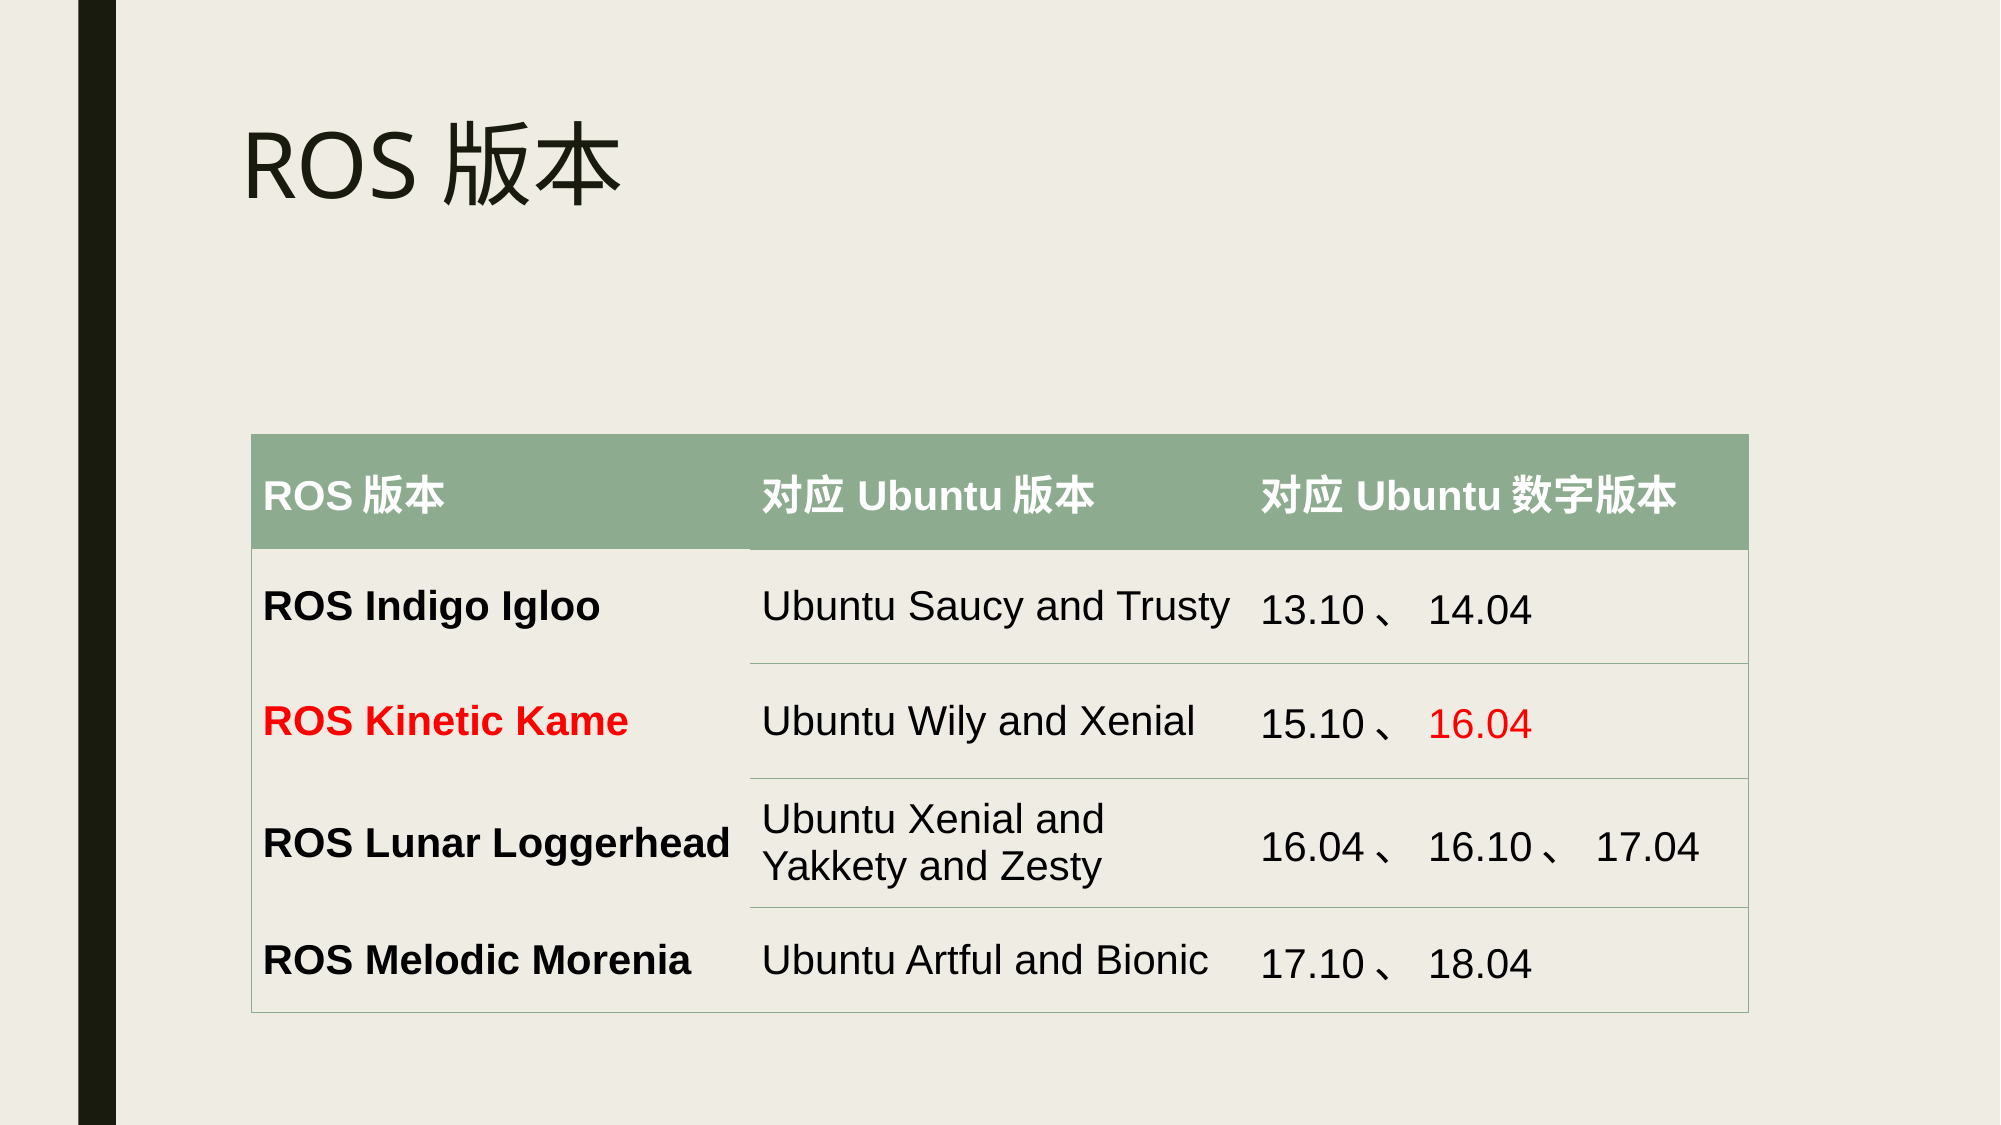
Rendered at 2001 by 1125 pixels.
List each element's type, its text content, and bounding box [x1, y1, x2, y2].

table_cell 16.04、16.10、17.04 [1249, 779, 1748, 907]
table_cell Ubuntu Artful and Bionic [750, 908, 1249, 1012]
table_cell Ubuntu Wily and Xenial [750, 664, 1249, 778]
table_cell 15.10、16.04 [1249, 664, 1748, 778]
table_cell ROS Kinetic Kame [252, 663, 750, 778]
title ROS版本 [225, 112, 1800, 357]
table_cell ROS Indigo Igloo [252, 549, 750, 663]
table_cell Ubuntu Saucy and Trusty [750, 550, 1249, 663]
table_header ROS版本 [252, 435, 750, 549]
table_cell 13.10、14.04 [1249, 550, 1748, 663]
table_header 对应Ubuntu数字版本 [1249, 435, 1748, 549]
table_cell Ubuntu Xenial and Yakkety and Zesty [750, 779, 1249, 907]
table_cell ROS Lunar Loggerhead [252, 778, 750, 908]
table_cell 17.10、18.04 [1249, 908, 1748, 1012]
table_header 对应Ubuntu版本 [750, 435, 1249, 549]
table_cell ROS Melodic Morenia [252, 908, 750, 1012]
